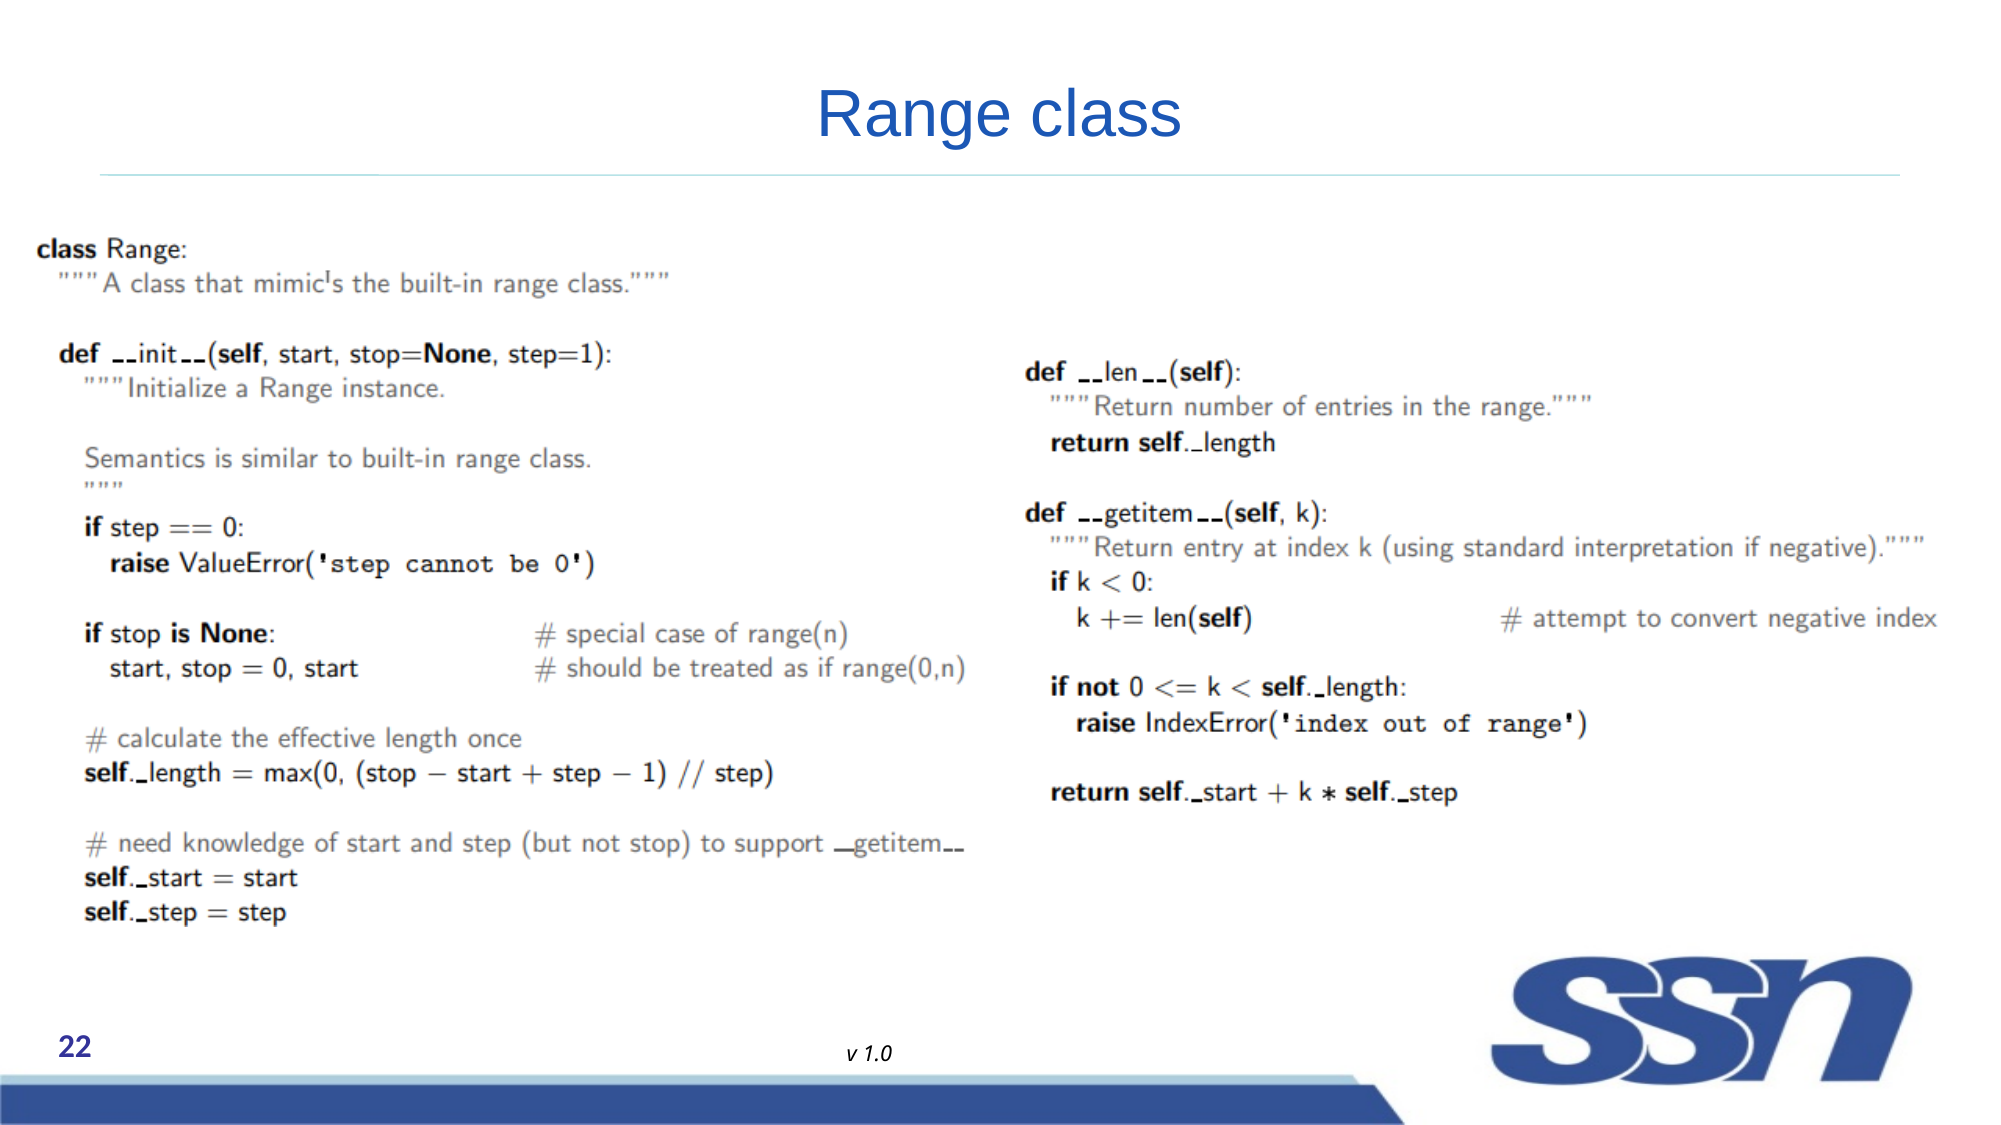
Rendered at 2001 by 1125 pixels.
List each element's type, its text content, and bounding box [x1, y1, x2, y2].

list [1007, 345, 1983, 815]
title Range class [99, 44, 1901, 176]
picture [0, 229, 2000, 1125]
